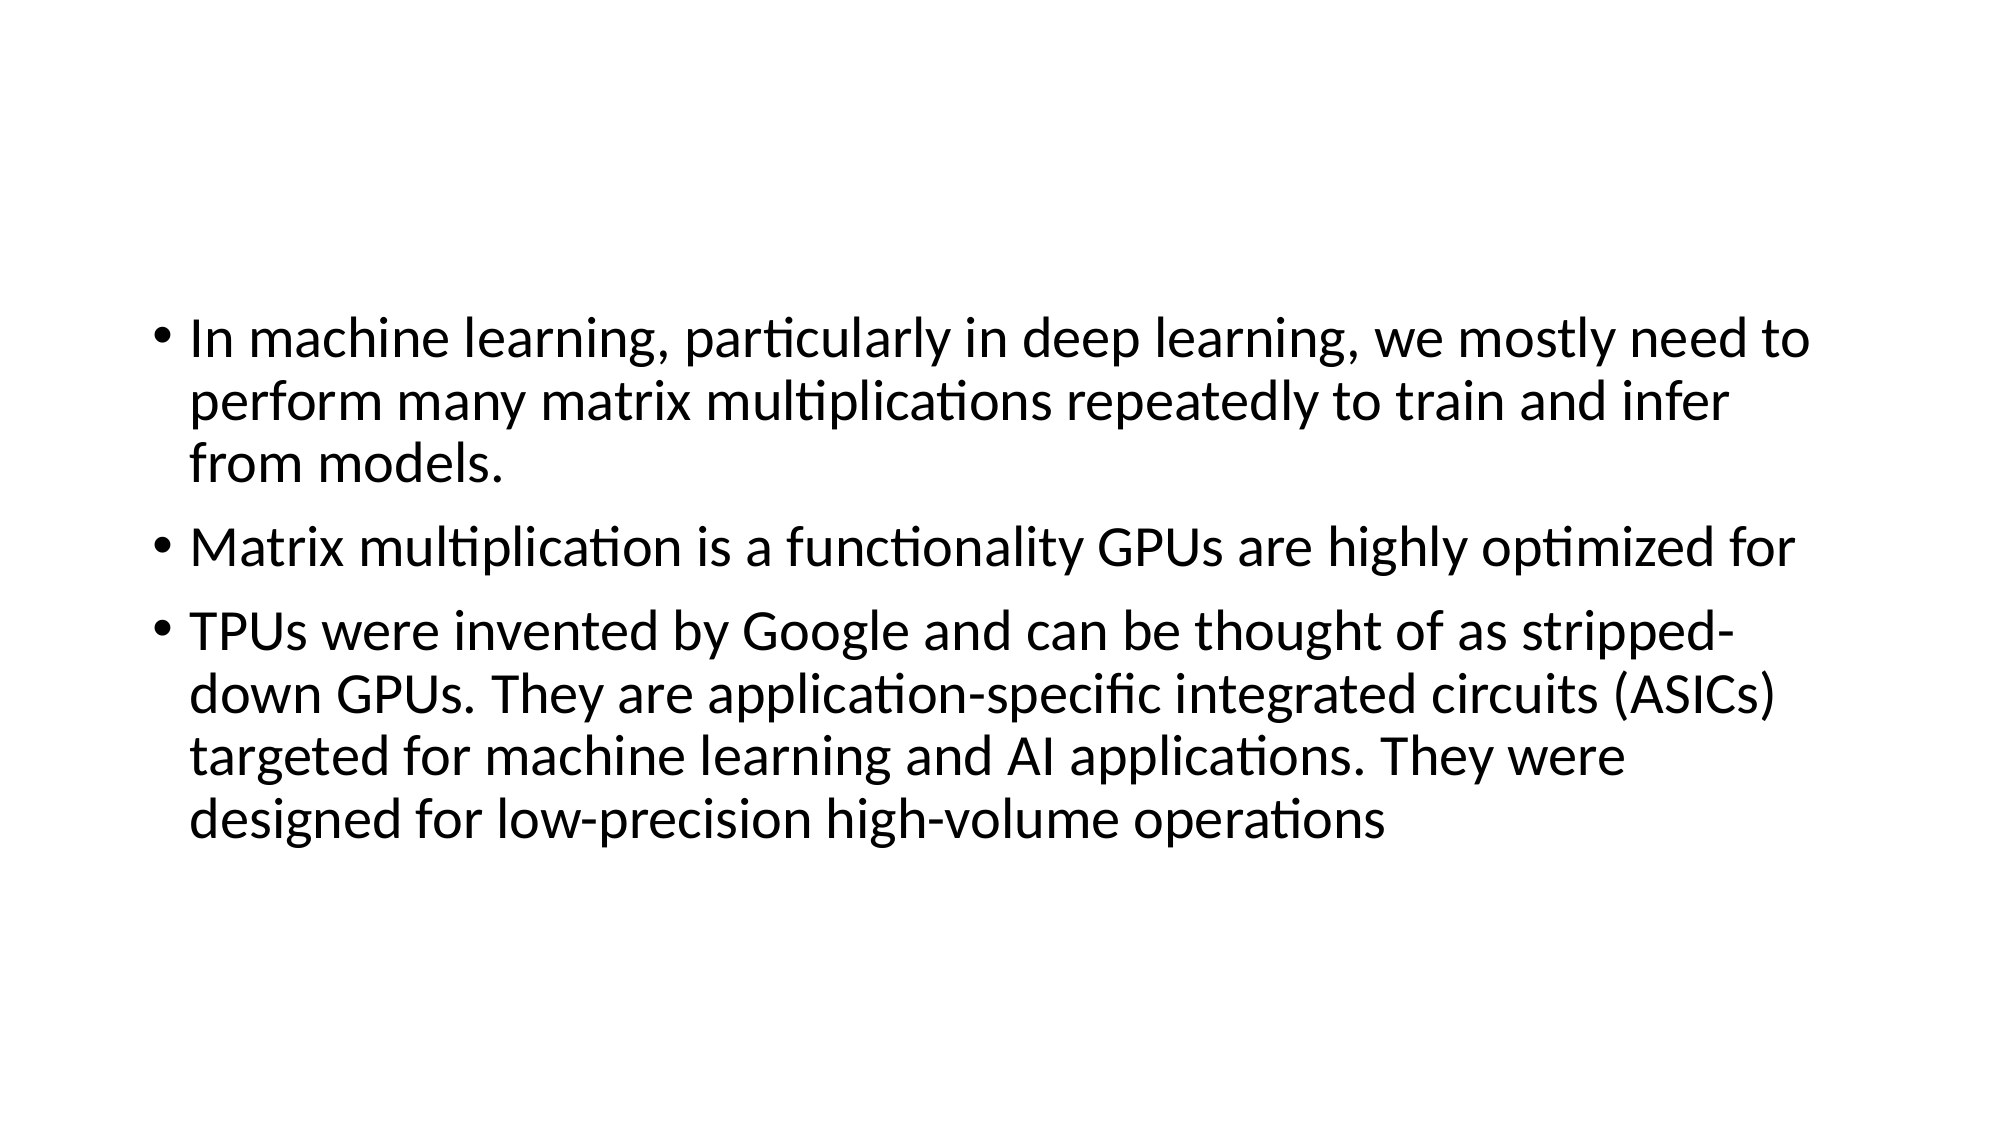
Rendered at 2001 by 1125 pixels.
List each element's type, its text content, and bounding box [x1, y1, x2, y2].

list In machine learning, particularly in deep learning, we mostly need to perform many matrix multiplications repeatedly to train and infer from models. Matrix multiplication is a functionality GPUs are highly optimized for TPUs were invented by Google and can be thought of as stripped-down GPUs. They are application-specific integrated circuits (ASICs) targeted for machine learning and AI applications. They were designed for low-precision high-volume operations [137, 299, 1863, 1014]
